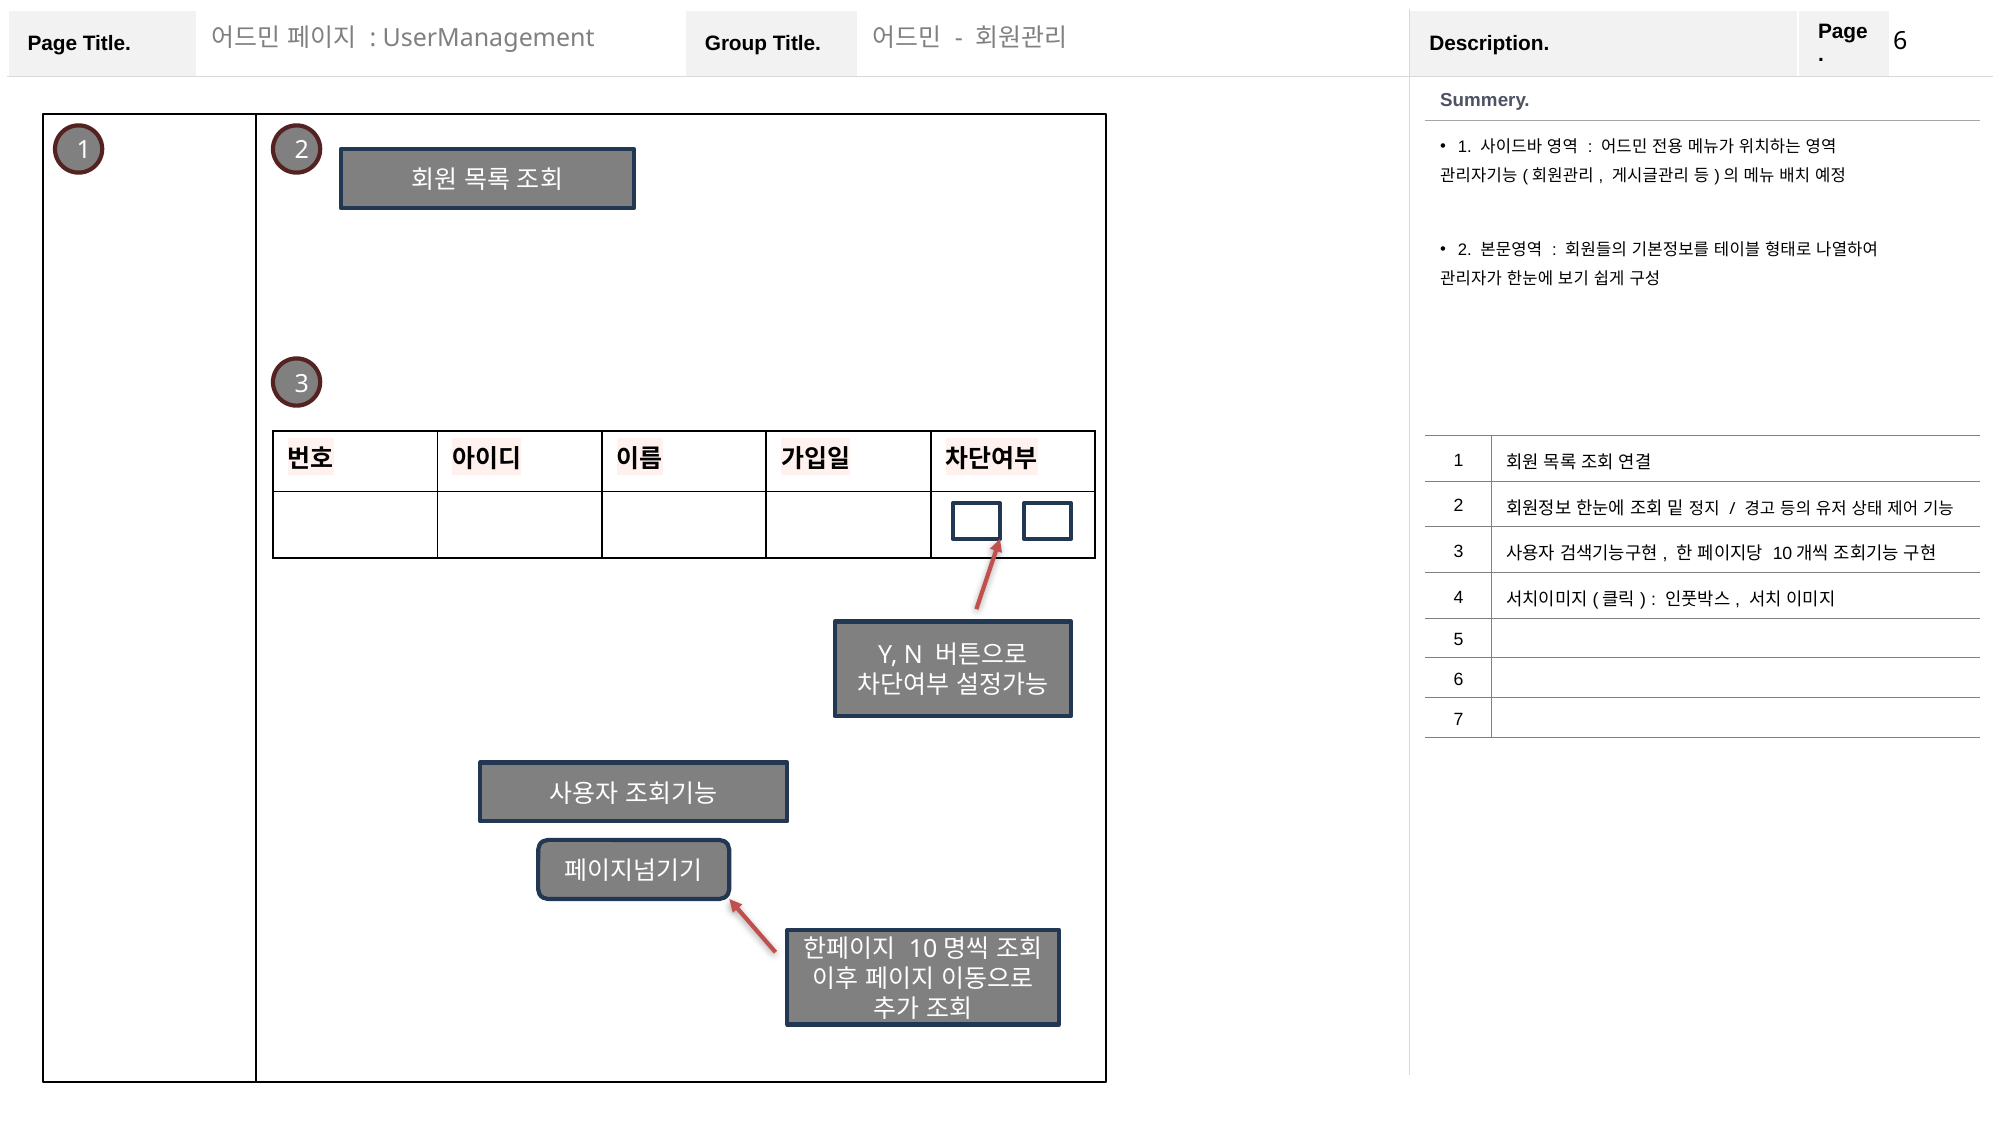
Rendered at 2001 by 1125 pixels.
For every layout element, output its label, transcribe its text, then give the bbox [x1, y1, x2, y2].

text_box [976, 538, 1001, 610]
table_cell 서치이미지(클릭) : 인풋박스, 서치 이미지 [1492, 573, 1980, 618]
table_header 번호 [274, 432, 437, 491]
text_box [951, 501, 1002, 541]
text_box [41, 111, 254, 1084]
table_cell [438, 492, 601, 557]
list 어드민 - 회원관리 [858, 18, 1405, 55]
text_box 2 [270, 123, 323, 175]
text_box 회원 목록 조회 [339, 147, 636, 210]
table_header 가입일 [767, 432, 930, 491]
table_cell [932, 492, 1094, 557]
table_cell 6 [1425, 658, 1491, 697]
table_cell [1492, 698, 1980, 737]
table_cell 2 [1425, 482, 1491, 526]
table_cell 회원정보 한눈에 조회 밑 정지 / 경고 등의 유저 상태 제어 기능 [1492, 482, 1980, 526]
table_header 아이디 [438, 432, 601, 491]
table_cell 5 [1425, 619, 1491, 657]
table_cell [767, 492, 930, 557]
table_cell 사용자 검색기능구현, 한 페이지당 10개씩 조회기능 구현 [1492, 527, 1980, 572]
table_header 이름 [603, 432, 765, 491]
text_box 페이지넘기기 [536, 837, 732, 902]
text_box 사용자 조회기능 [478, 760, 789, 823]
text_box 1 [52, 123, 105, 175]
table_cell [1492, 658, 1980, 697]
text_box [254, 111, 1108, 1084]
table_cell 1 [1425, 436, 1491, 481]
text_box Y, N 버튼으로 차단여부 설정가능 [833, 619, 1073, 718]
table_cell 1. 사이드바 영역 : 어드민 전용 메뉴가 위치하는 영역 관리자기능(회원관리, 게시글관리 등)의 메뉴 배치 예정 2. 본문영역 : 회원들의 기본정보를 테이블 형태로 나열하여 관리자가 한눈에 보기 쉽게 구성 [1425, 121, 1980, 435]
table_cell 4 [1425, 573, 1491, 618]
table_cell 7 [1425, 698, 1491, 737]
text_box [729, 898, 776, 953]
table_cell [603, 492, 765, 557]
text_box [1022, 501, 1073, 541]
table_header Summery. [1425, 78, 1980, 120]
text_box 6 [1878, 17, 2000, 67]
table_cell 3 [1425, 527, 1491, 572]
text_box 3 [270, 356, 323, 408]
text_box 한페이지 10명씩 조회 이후 페이지 이동으로 추가 조회 [785, 928, 1061, 1027]
table_cell [1492, 619, 1980, 657]
table_cell [274, 492, 437, 557]
table_cell 회원 목록 조회 연결 [1492, 436, 1980, 481]
list 어드민 페이지 : UserManagement [196, 18, 684, 55]
table_header 차단여부 [932, 432, 1094, 491]
